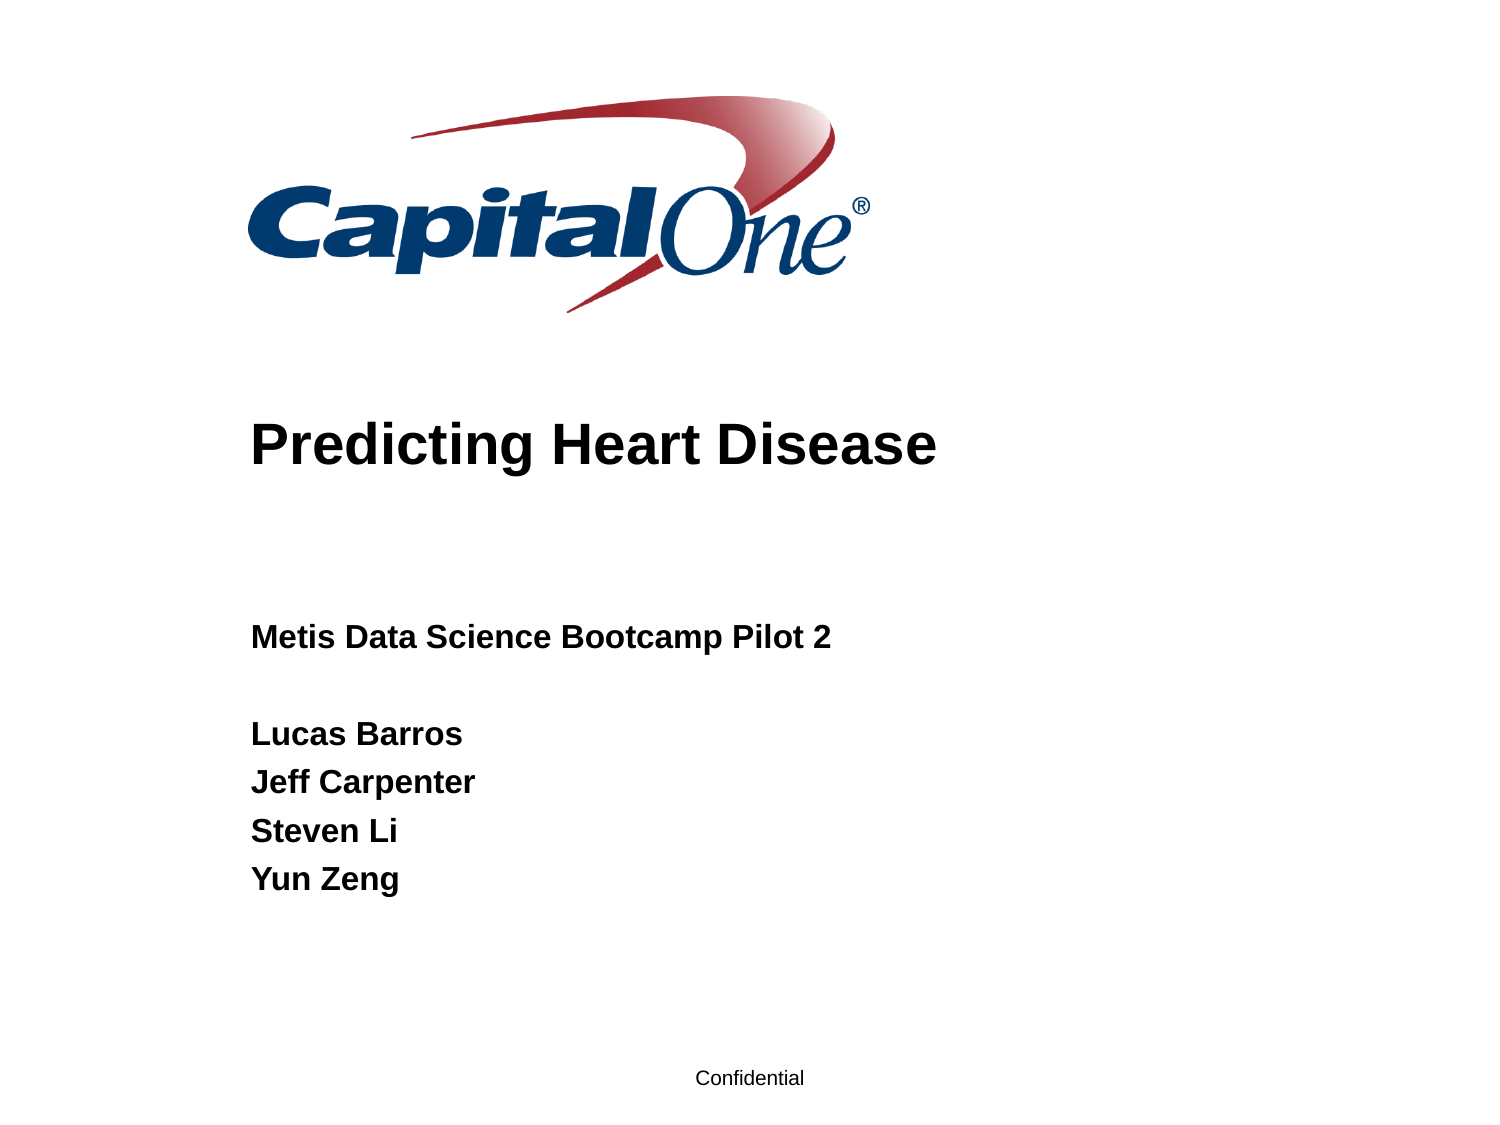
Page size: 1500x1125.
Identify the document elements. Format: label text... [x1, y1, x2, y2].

title Predicting Heart Disease [235, 398, 1451, 555]
picture [248, 96, 870, 313]
subtitle Metis Data Science Bootcamp Pilot 2 Lucas Barros Jeff Carpenter Steven Li Yun Zeng [235, 599, 1287, 1001]
